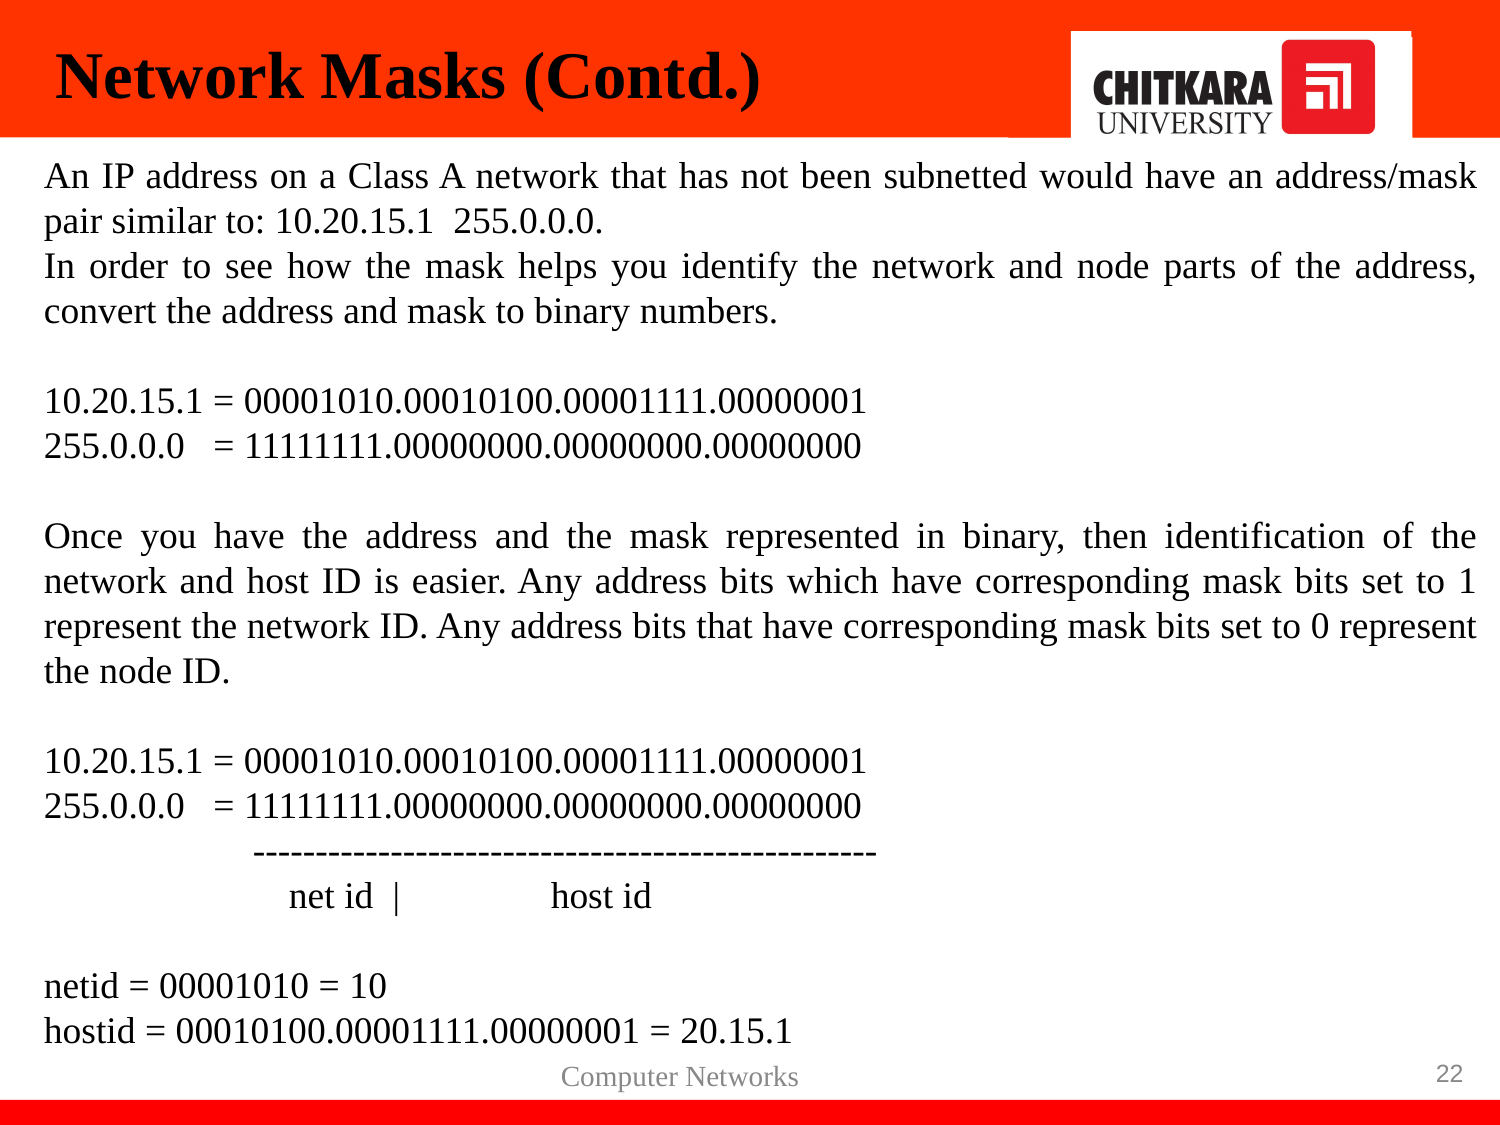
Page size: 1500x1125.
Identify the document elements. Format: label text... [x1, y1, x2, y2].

text_box ‹#› [1140, 1062, 1479, 1103]
text_box An IP address on a Class A network that has not been subnetted would have an address/mask pair similar to: 10.20.15.1 255.0.0.0. In order to see how the mask helps you identify the network and node parts of the address, convert the address and mask to binary numbers. 10.20.15.1 = 00001010.00010100.00001111.00000001 255.0.0.0 = 11111111.00000000.00000000.00000000 Once you have the address and the mask represented in binary, then identification of the network and host ID is easier. Any address bits which have corresponding mask bits set to 1 represent the network ID. Any address bits that have corresponding mask bits set to 0 represent the node ID. 10.20.15.1 = 00001010.00010100.00001111.00000001 255.0.0.0 = 11111111.00000000.00000000.00000000 -------------------------------------------------- net id | host id netid = 00001010 = 10 hostid = 00010100.00001111.00000001 = 20.15.1 [43, 140, 1479, 1062]
text_box Computer Networks [329, 1062, 1140, 1105]
picture [1074, 37, 1390, 138]
text_box Network Masks (Contd.) [40, 24, 791, 120]
